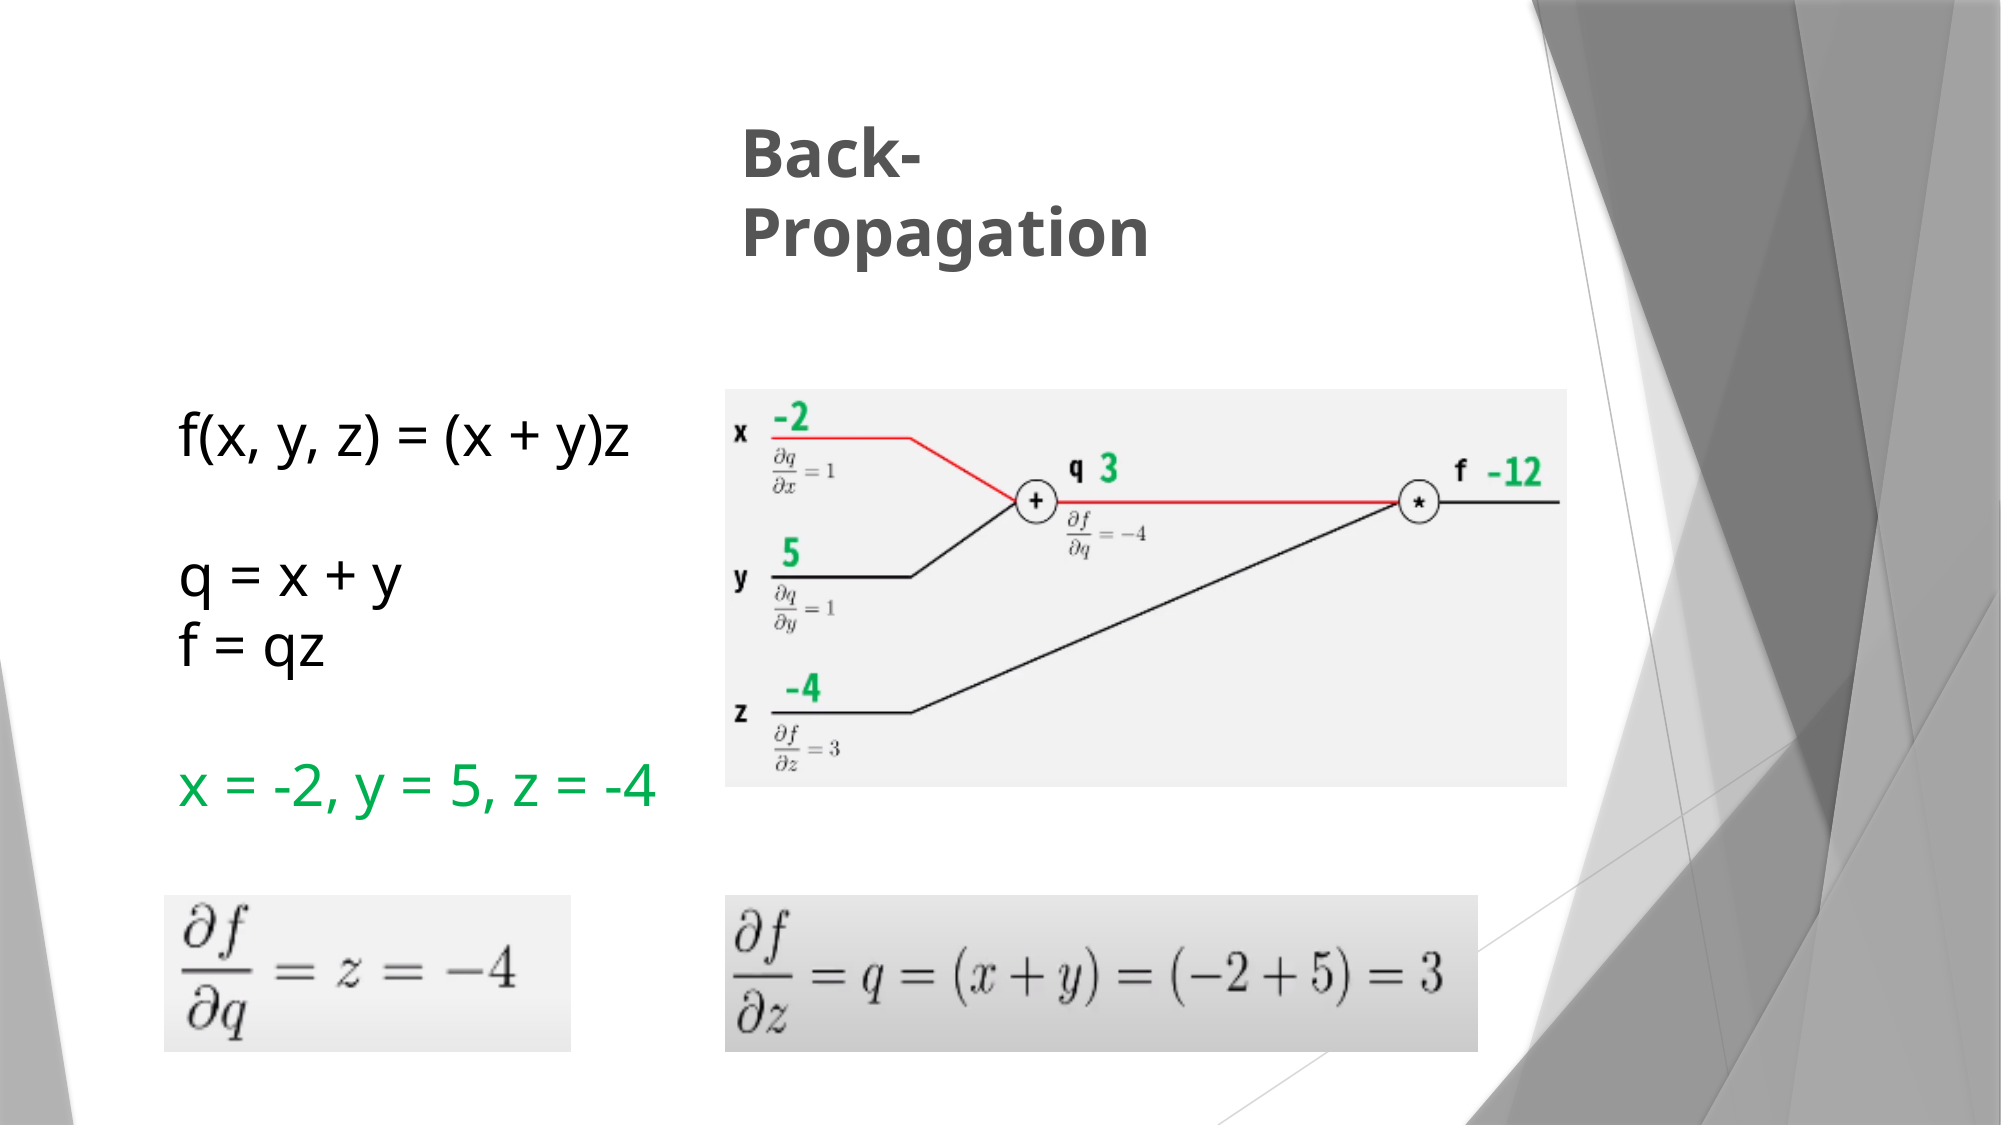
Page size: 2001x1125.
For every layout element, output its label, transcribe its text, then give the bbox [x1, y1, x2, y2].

picture [724, 895, 1479, 1053]
text_box f(x, y, z) = (x + y)z q = x + y f = qz x = -2, y = 5, z = -4 [163, 390, 701, 826]
picture [724, 389, 1567, 787]
text_box Back-Propagation [725, 102, 1325, 278]
picture [163, 895, 571, 1053]
